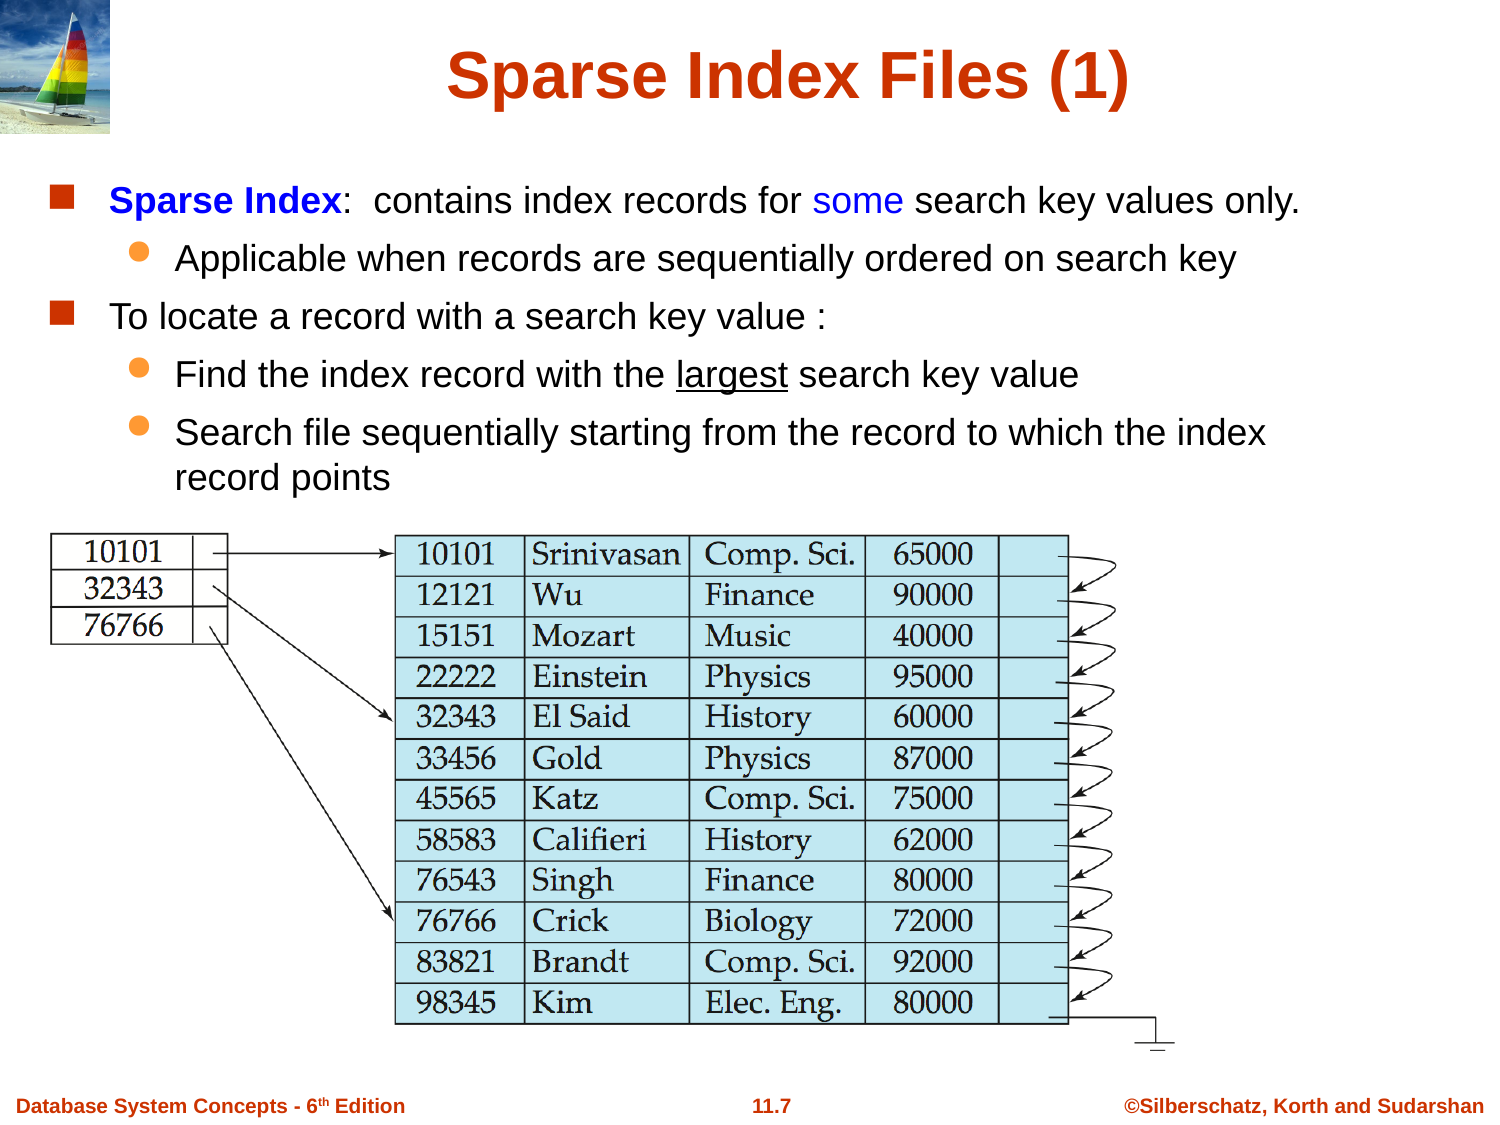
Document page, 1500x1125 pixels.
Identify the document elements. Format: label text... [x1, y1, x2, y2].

picture [0, 0, 110, 134]
title Sparse Index Files (1) [125, 18, 1452, 120]
picture [50, 532, 1176, 1051]
